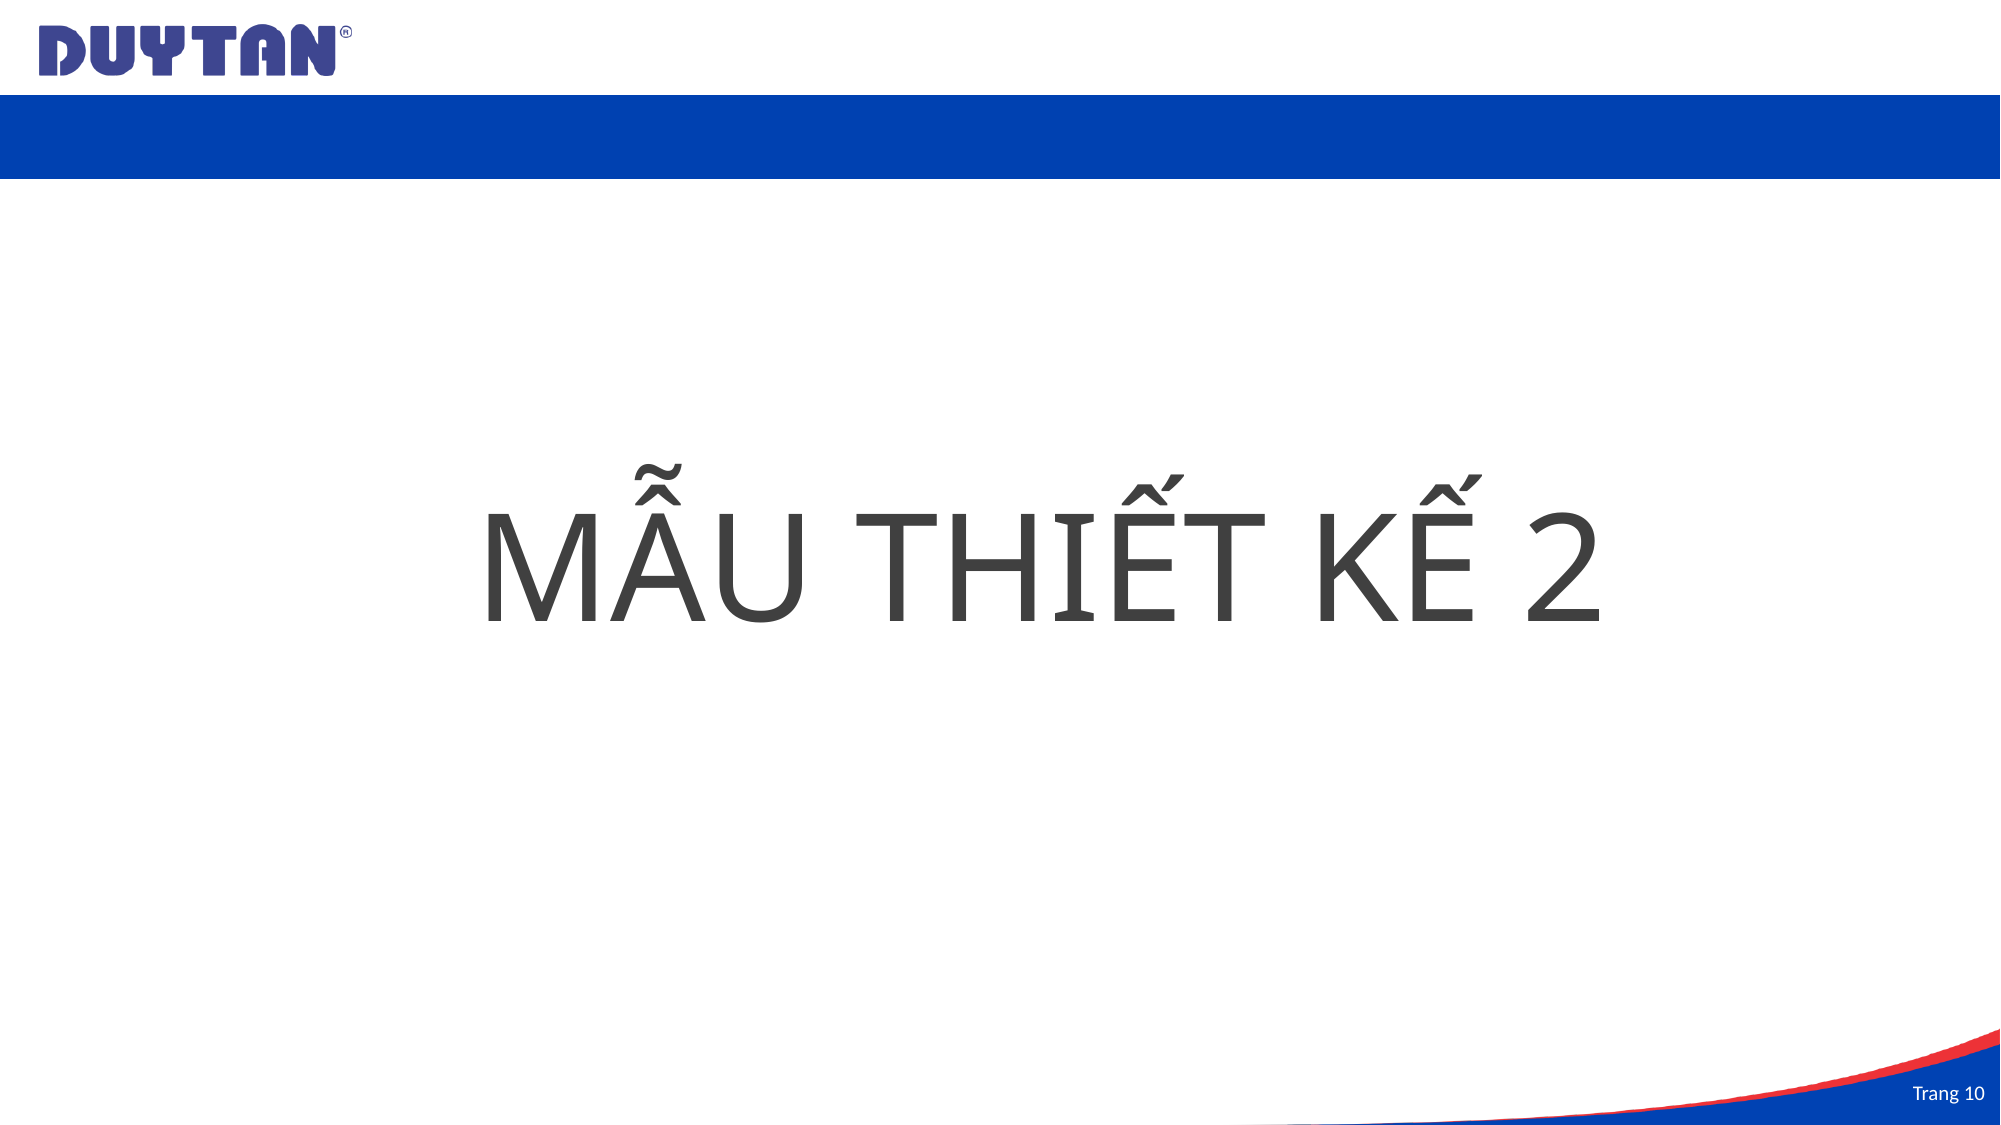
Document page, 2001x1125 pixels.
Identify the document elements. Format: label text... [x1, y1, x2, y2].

text_box MẪU THIẾT KẾ 2 [460, 463, 1623, 659]
picture [0, 95, 2000, 179]
picture [1220, 1028, 2000, 1125]
slide_number Trang 10 [1533, 1061, 2000, 1122]
picture [39, 24, 352, 76]
